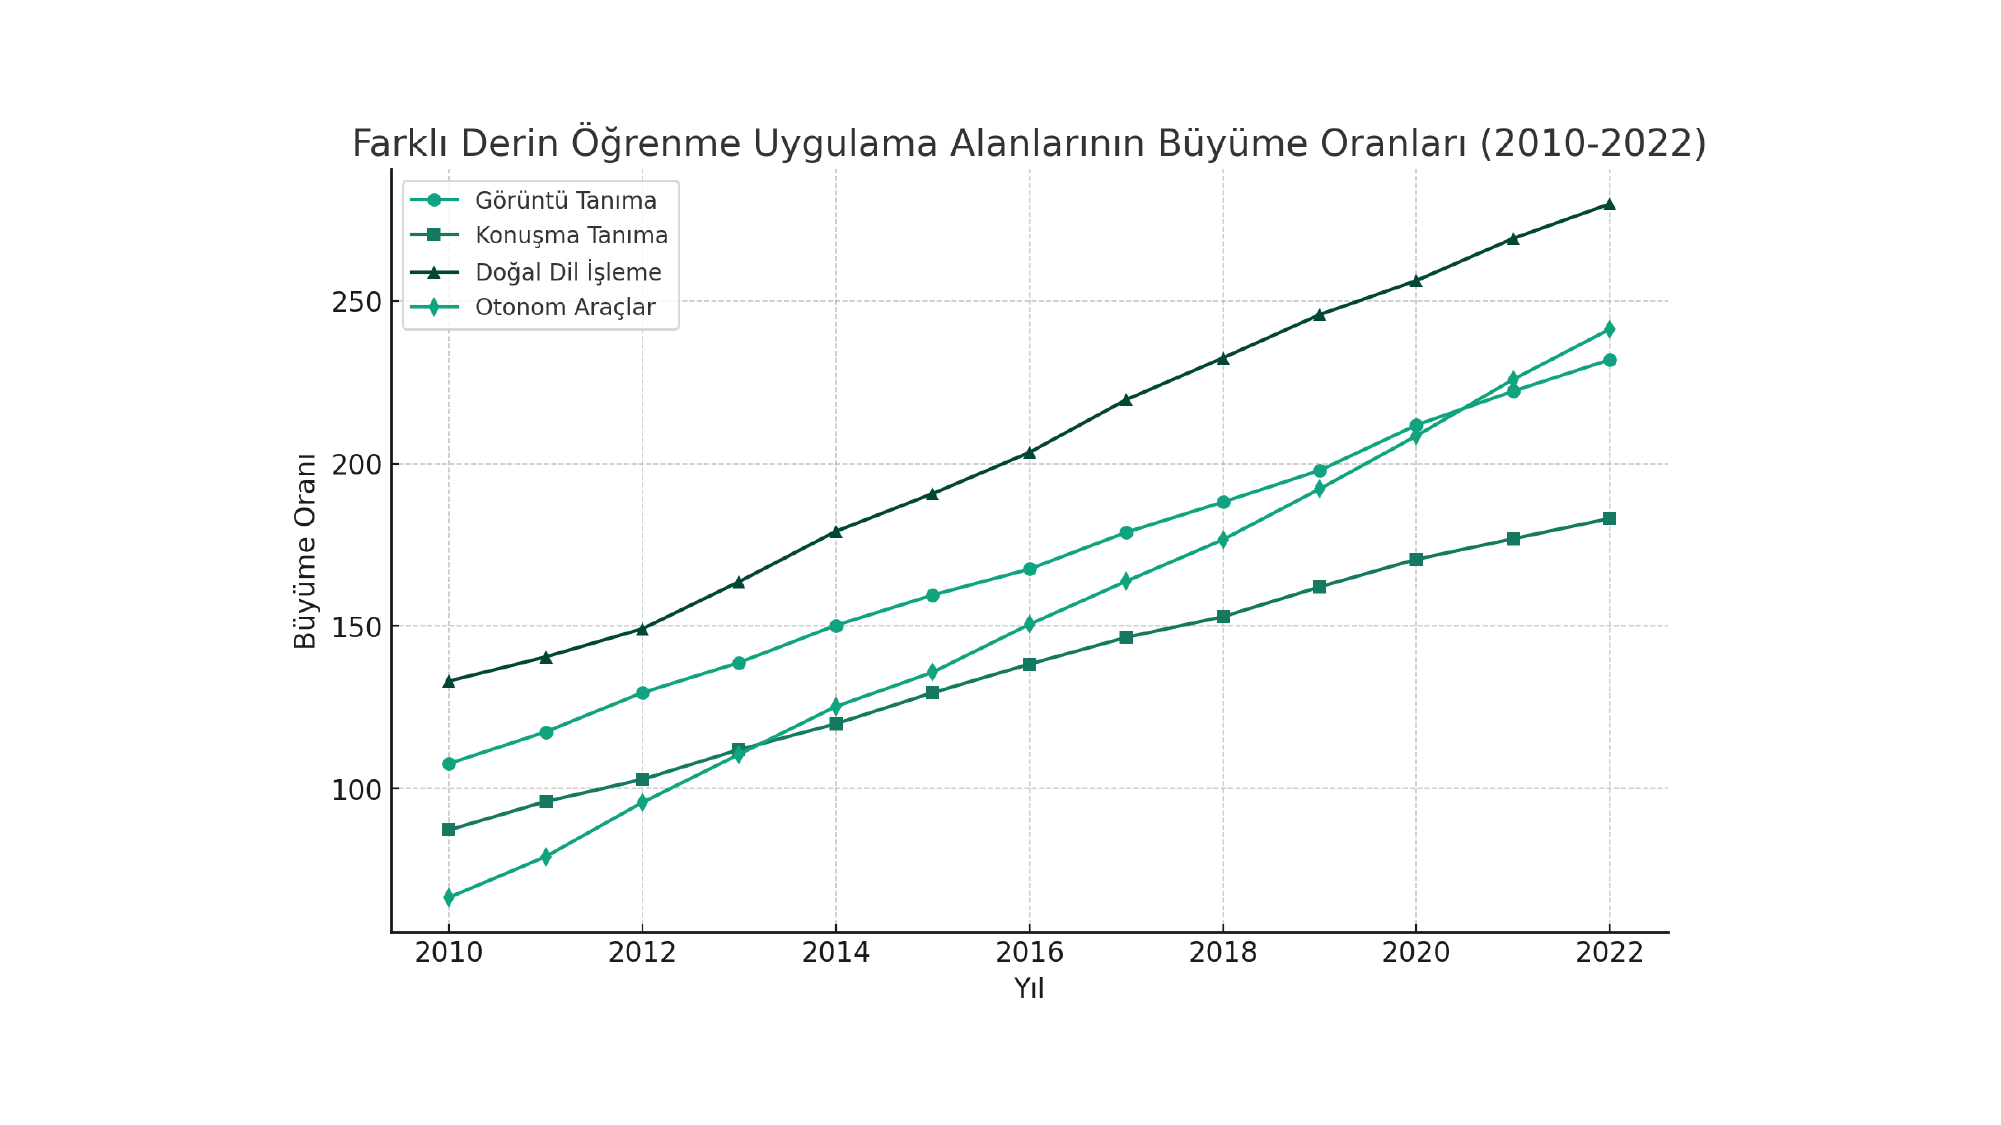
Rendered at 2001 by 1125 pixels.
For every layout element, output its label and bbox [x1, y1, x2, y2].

list [277, 104, 1723, 1020]
